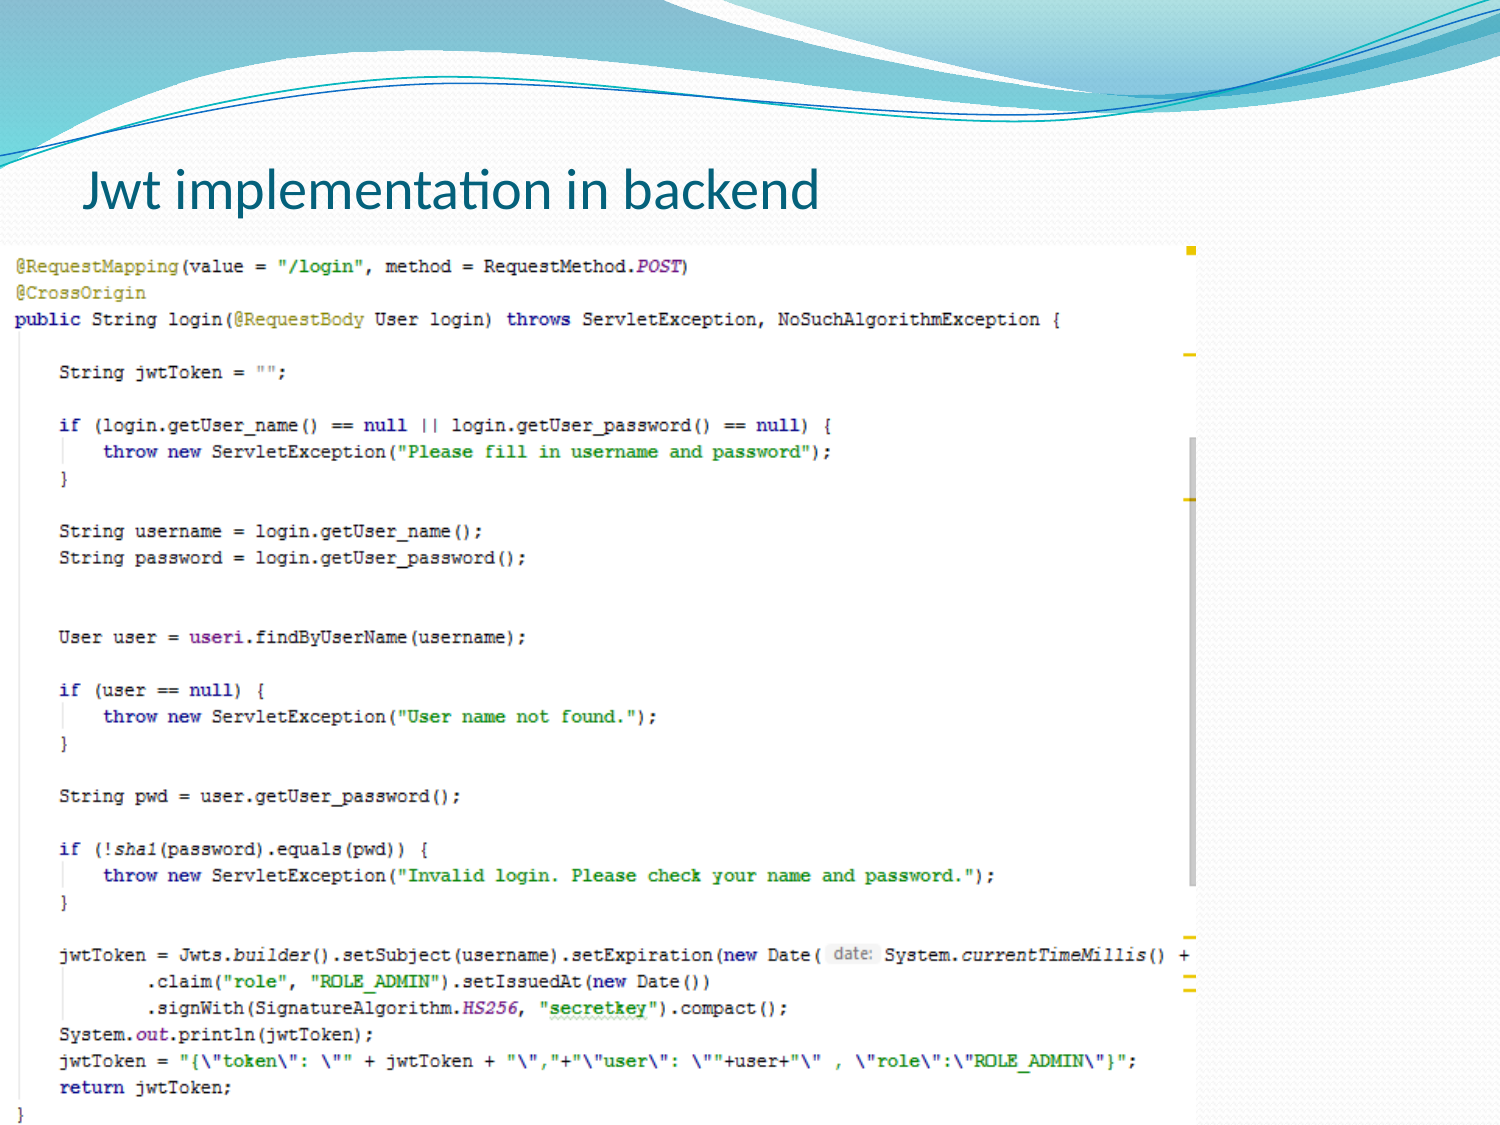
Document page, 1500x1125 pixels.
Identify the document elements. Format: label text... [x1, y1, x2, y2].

picture [0, 245, 1196, 1125]
title Jwt implementation in backend [82, 82, 1432, 221]
